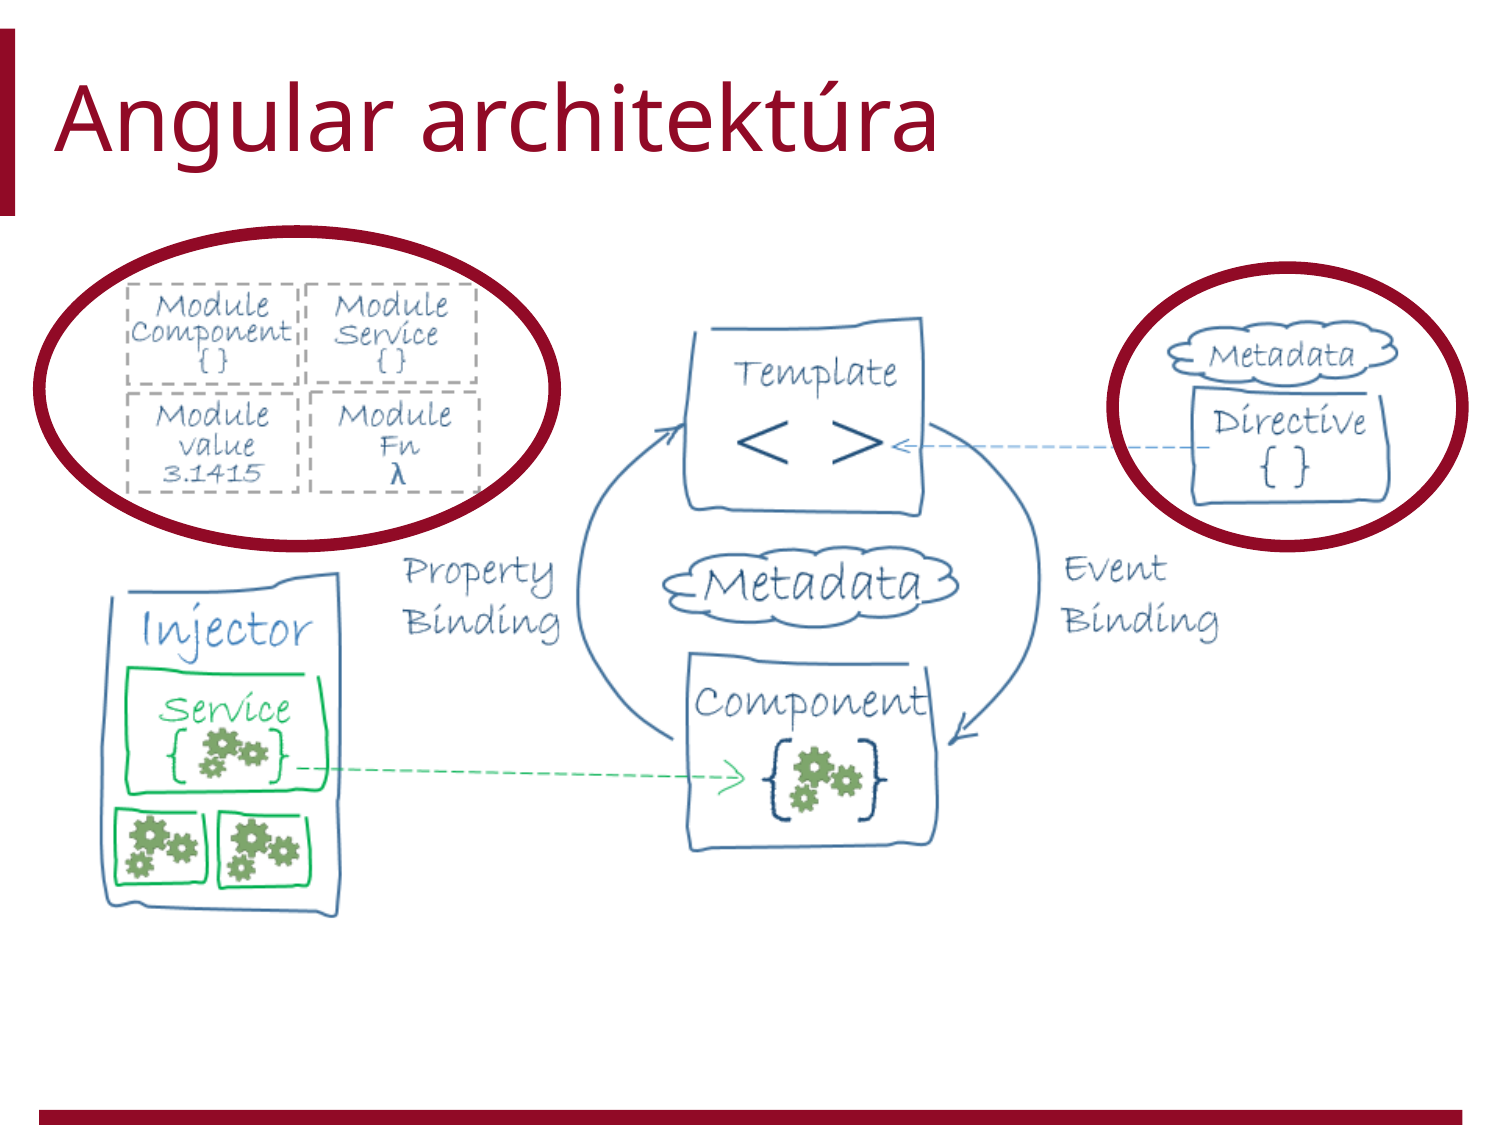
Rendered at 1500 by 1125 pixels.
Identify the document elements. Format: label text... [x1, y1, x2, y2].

title Angular architektúra [39, 28, 1463, 216]
text_box [131, 230, 463, 267]
text_box [1405, 302, 1464, 512]
text_box [38, 289, 95, 488]
picture [95, 267, 1405, 934]
